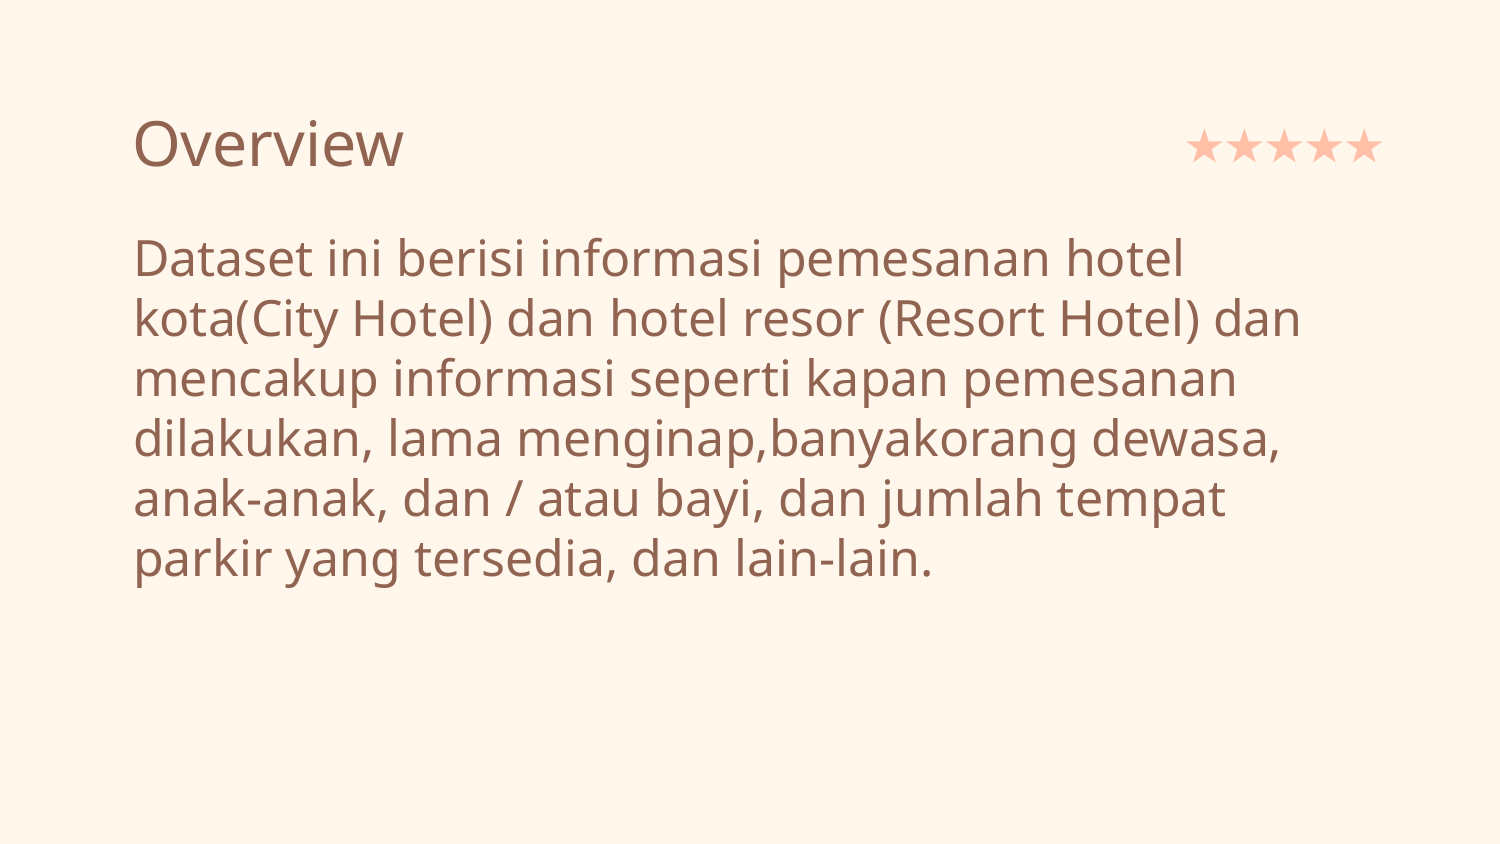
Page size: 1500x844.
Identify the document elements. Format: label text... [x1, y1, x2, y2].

title Overview [116, 88, 1383, 183]
list Dataset ini berisi informasi pemesanan hotel kota(City Hotel) dan hotel resor (Resort Hotel) dan mencakup informasi seperti kapan pemesanan dilakukan, lama menginap,banyakorang dewasa, anak-anak, dan / atau bayi, dan jumlah tempat parkir yang tersedia, dan lain-lain. [118, 211, 1385, 783]
